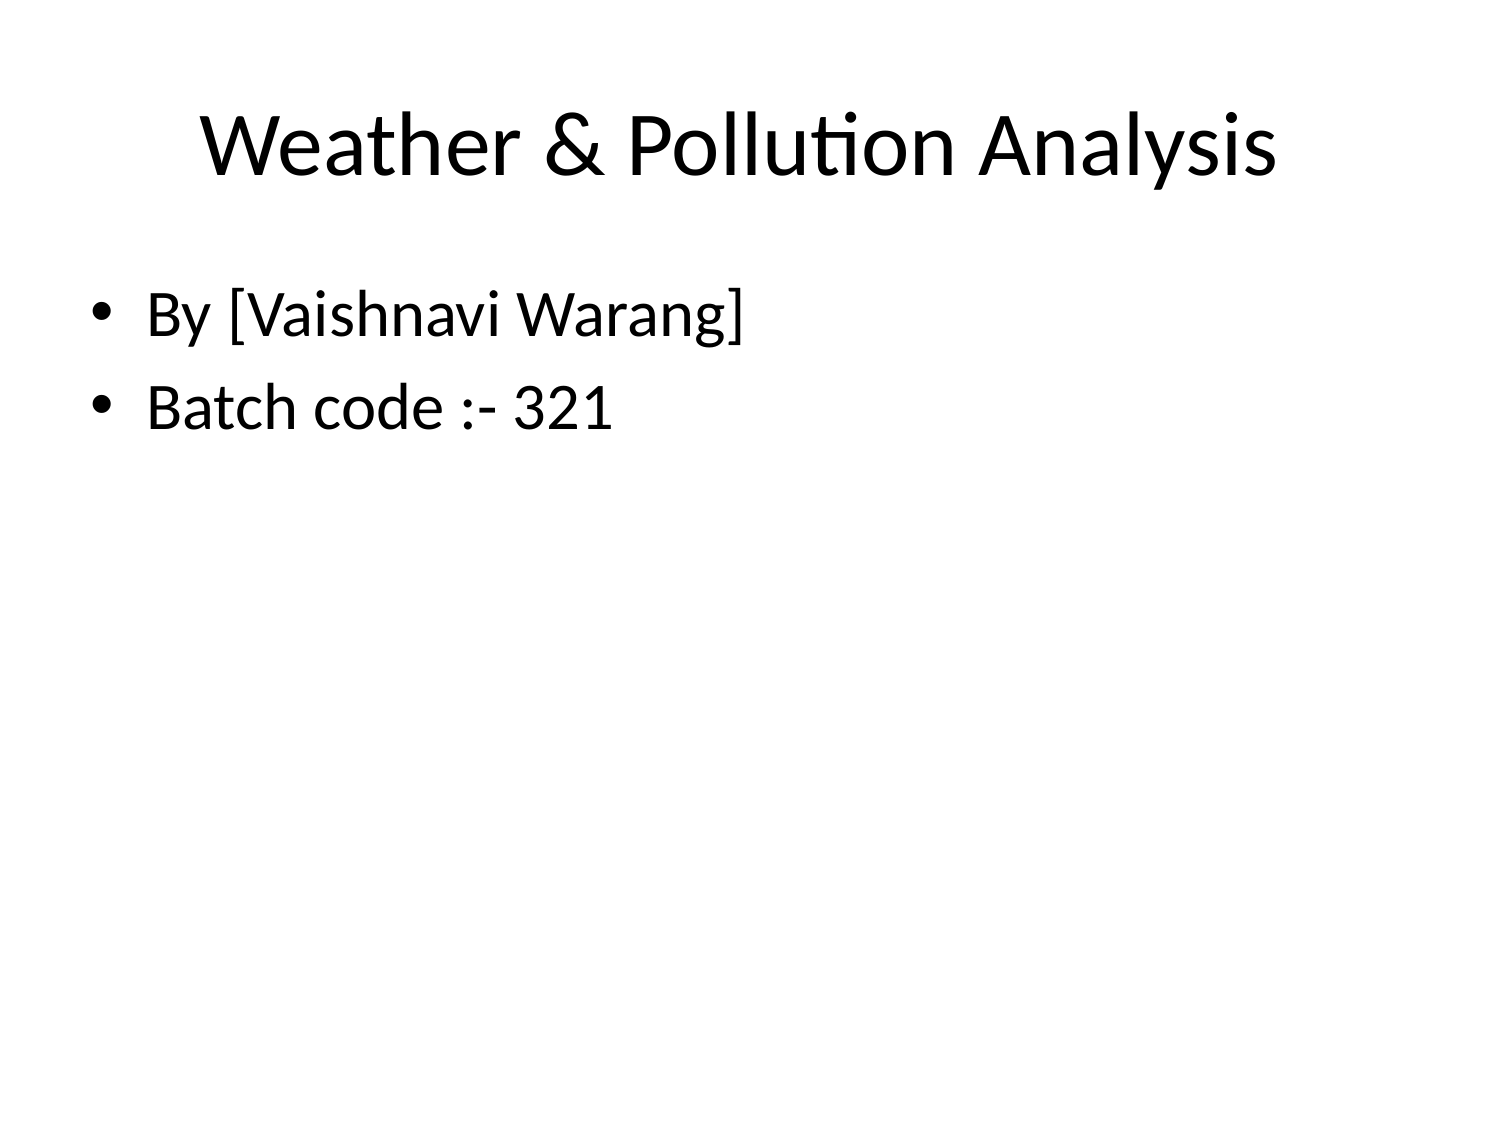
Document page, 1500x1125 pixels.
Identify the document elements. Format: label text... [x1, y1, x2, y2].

list By [Vaishnavi Warang] Batch code :- 321 [75, 262, 1425, 1005]
title Weather & Pollution Analysis [75, 45, 1425, 233]
